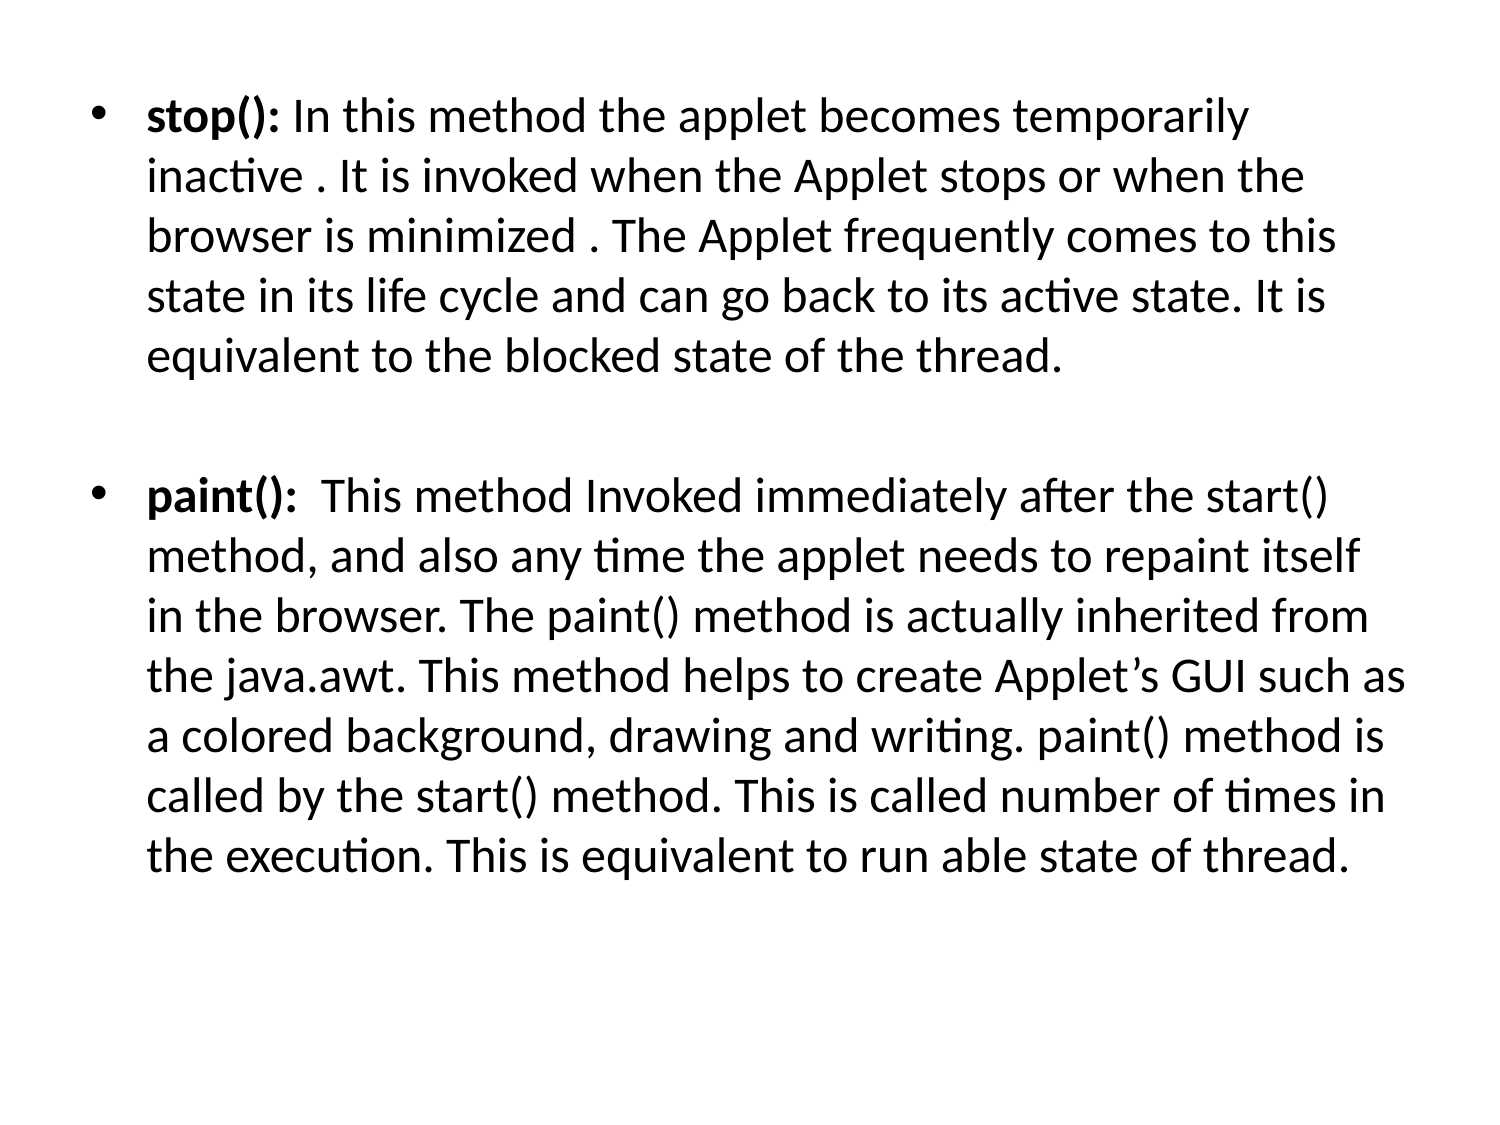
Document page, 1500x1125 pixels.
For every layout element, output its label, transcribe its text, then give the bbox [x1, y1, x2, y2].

list stop(): In this method the applet becomes temporarily inactive . It is invoked when the Applet stops or when the browser is minimized . The Applet frequently comes to this state in its life cycle and can go back to its active state. It is equivalent to the blocked state of the thread. paint(): This method Invoked immediately after the start() method, and also any time the applet needs to repaint itself in the browser. The paint() method is actually inherited from the java.awt. This method helps to create Applet’s GUI such as a colored background, drawing and writing. paint() method is called by the start() method. This is called number of times in the execution. This is equivalent to run able state of thread. [75, 75, 1425, 1005]
